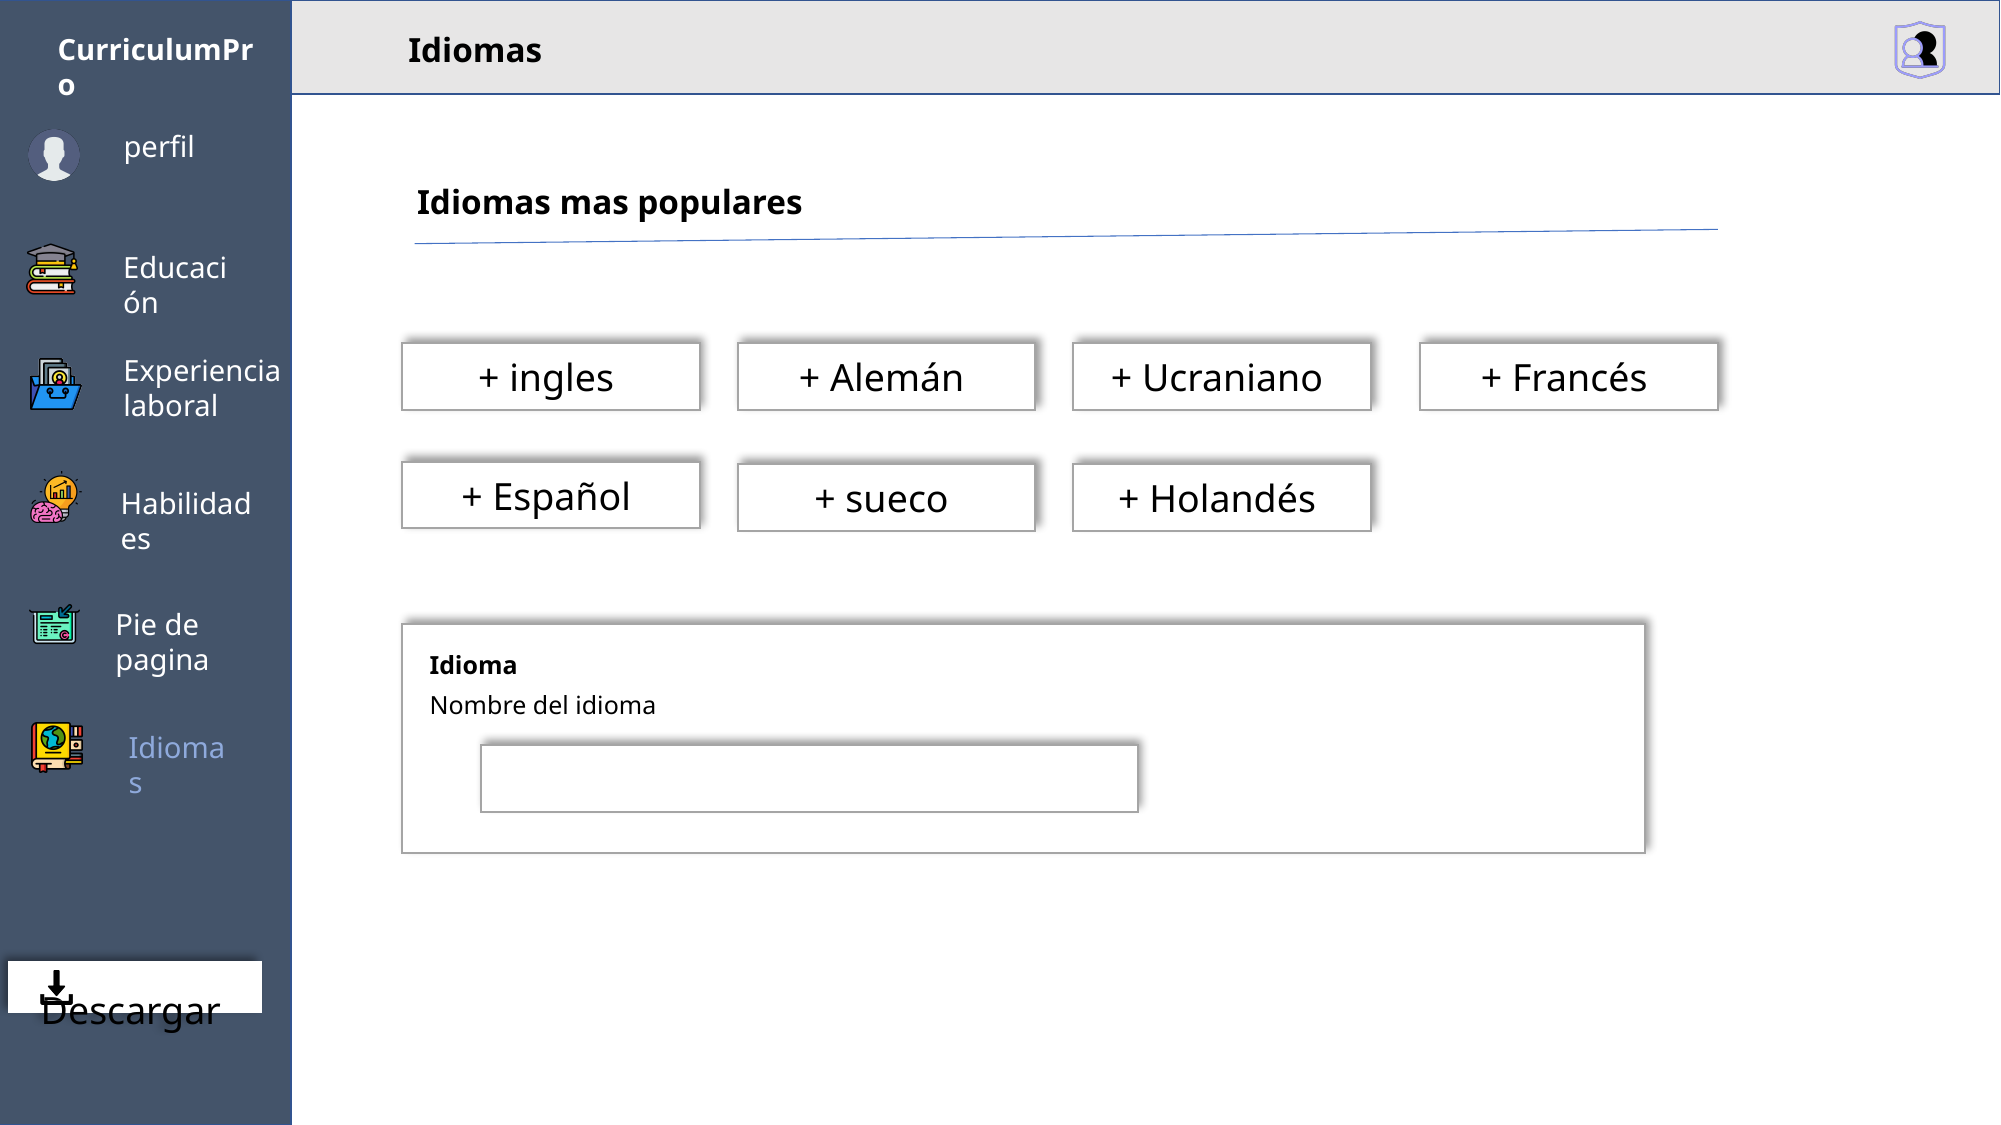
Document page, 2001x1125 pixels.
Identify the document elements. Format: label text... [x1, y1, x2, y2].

text_box Idiomas [113, 722, 252, 808]
text_box Experiencia laboral [108, 344, 311, 430]
text_box + Alemán [737, 342, 1036, 411]
text_box [480, 744, 1139, 813]
picture [26, 243, 78, 295]
picture [30, 358, 82, 410]
text_box [401, 623, 1646, 854]
text_box [0, 0, 292, 1125]
picture [31, 722, 83, 773]
picture [28, 129, 80, 181]
text_box + Español [401, 461, 701, 529]
text_box Nombre del idioma [414, 682, 716, 728]
picture [30, 471, 82, 523]
text_box Habilidades [105, 477, 272, 563]
text_box Educación [108, 242, 246, 327]
text_box + Holandés [1072, 463, 1372, 532]
text_box Pie de pagina [100, 598, 277, 684]
text_box + sueco [737, 463, 1036, 532]
picture [1891, 21, 1949, 79]
text_box Idiomas [393, 21, 599, 77]
text_box + Francés [1419, 342, 1719, 411]
text_box + ingles [401, 342, 701, 411]
text_box CurriculumPro [42, 24, 270, 109]
text_box Descargar [8, 961, 262, 1013]
text_box Idioma [414, 641, 716, 682]
text_box Idiomas mas populares [402, 173, 921, 229]
text_box perfil [108, 121, 211, 172]
text_box [290, 0, 2000, 95]
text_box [414, 229, 1719, 244]
text_box + Ucraniano [1072, 342, 1372, 411]
picture [39, 970, 74, 1005]
picture [29, 598, 80, 650]
